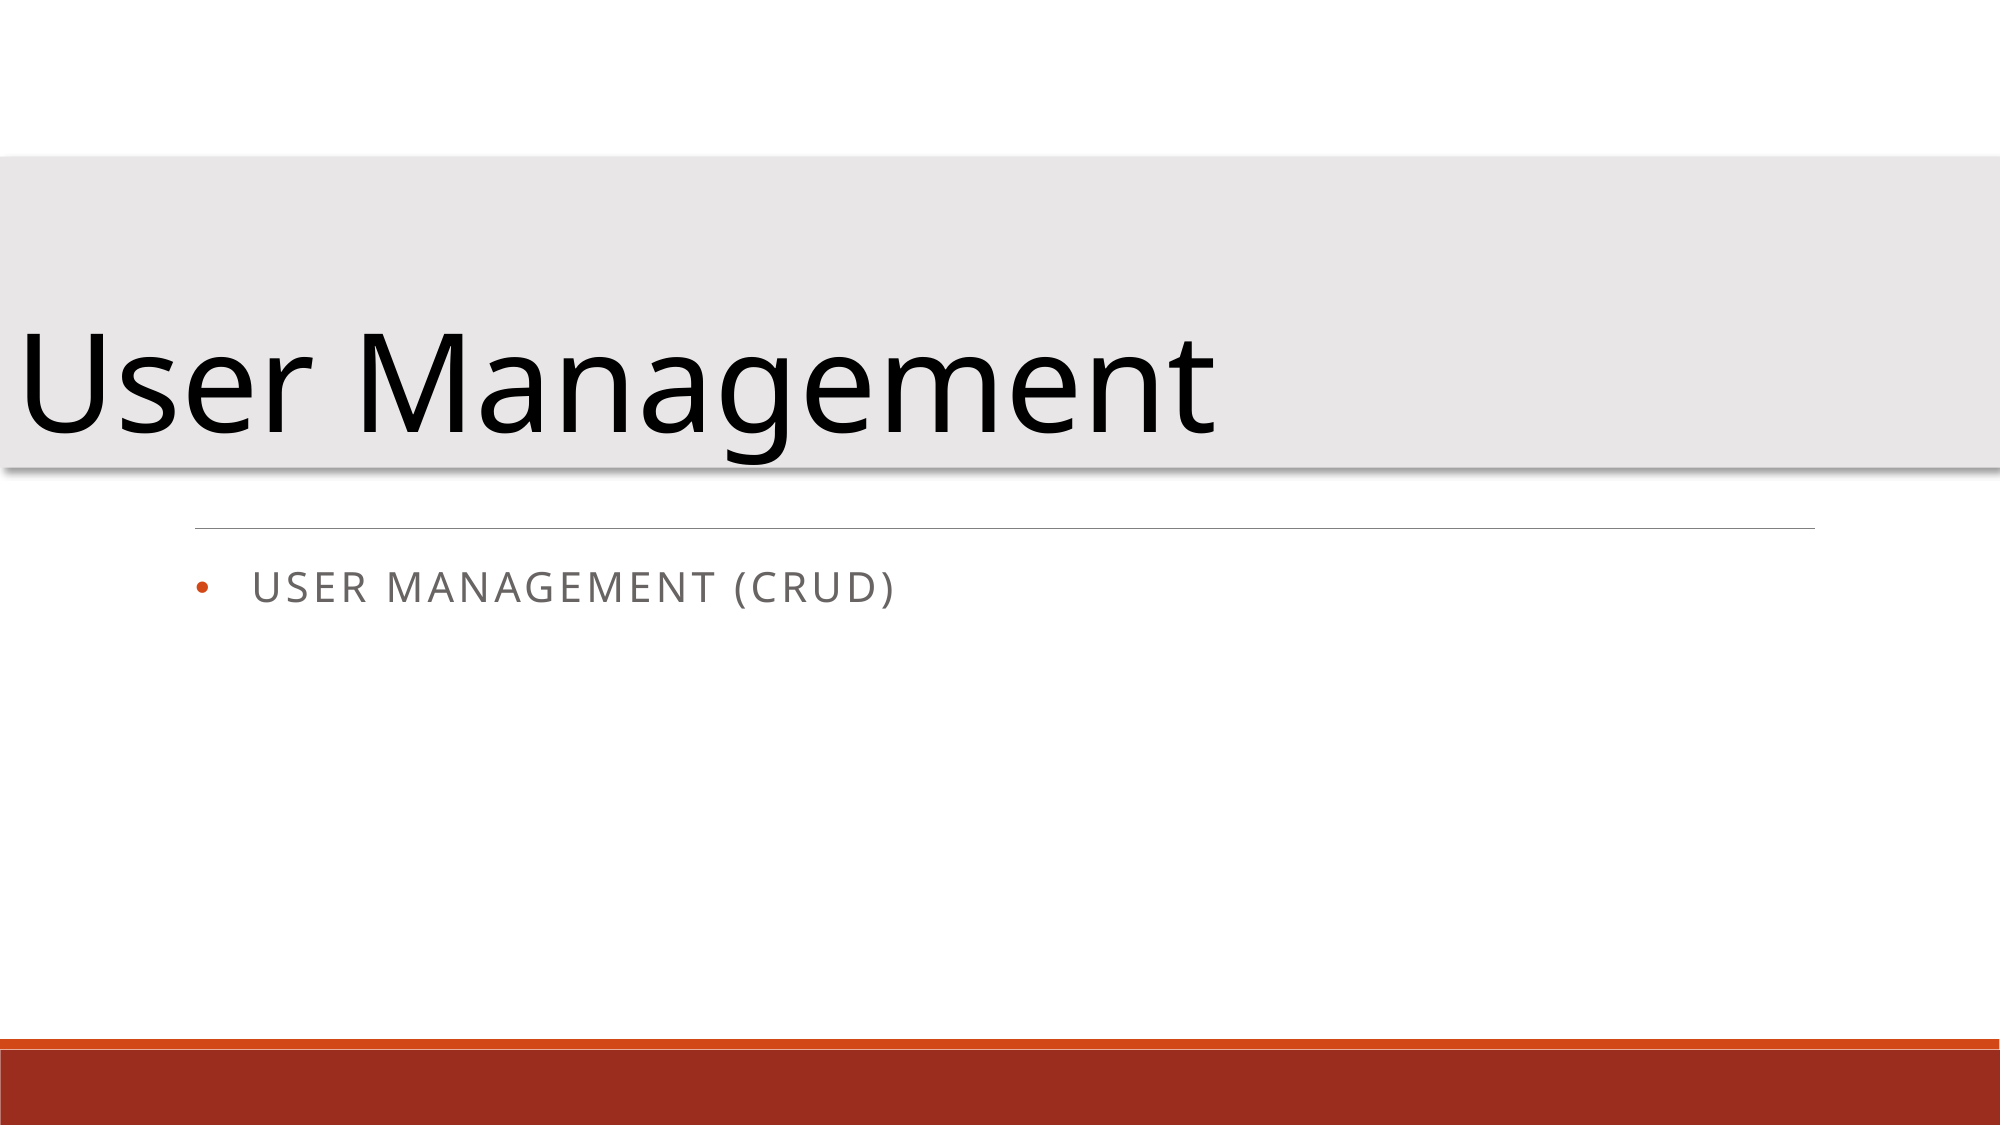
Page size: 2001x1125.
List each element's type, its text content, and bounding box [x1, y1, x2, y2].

list User management (crud) [180, 559, 1830, 1001]
title User Management [0, 156, 2000, 468]
